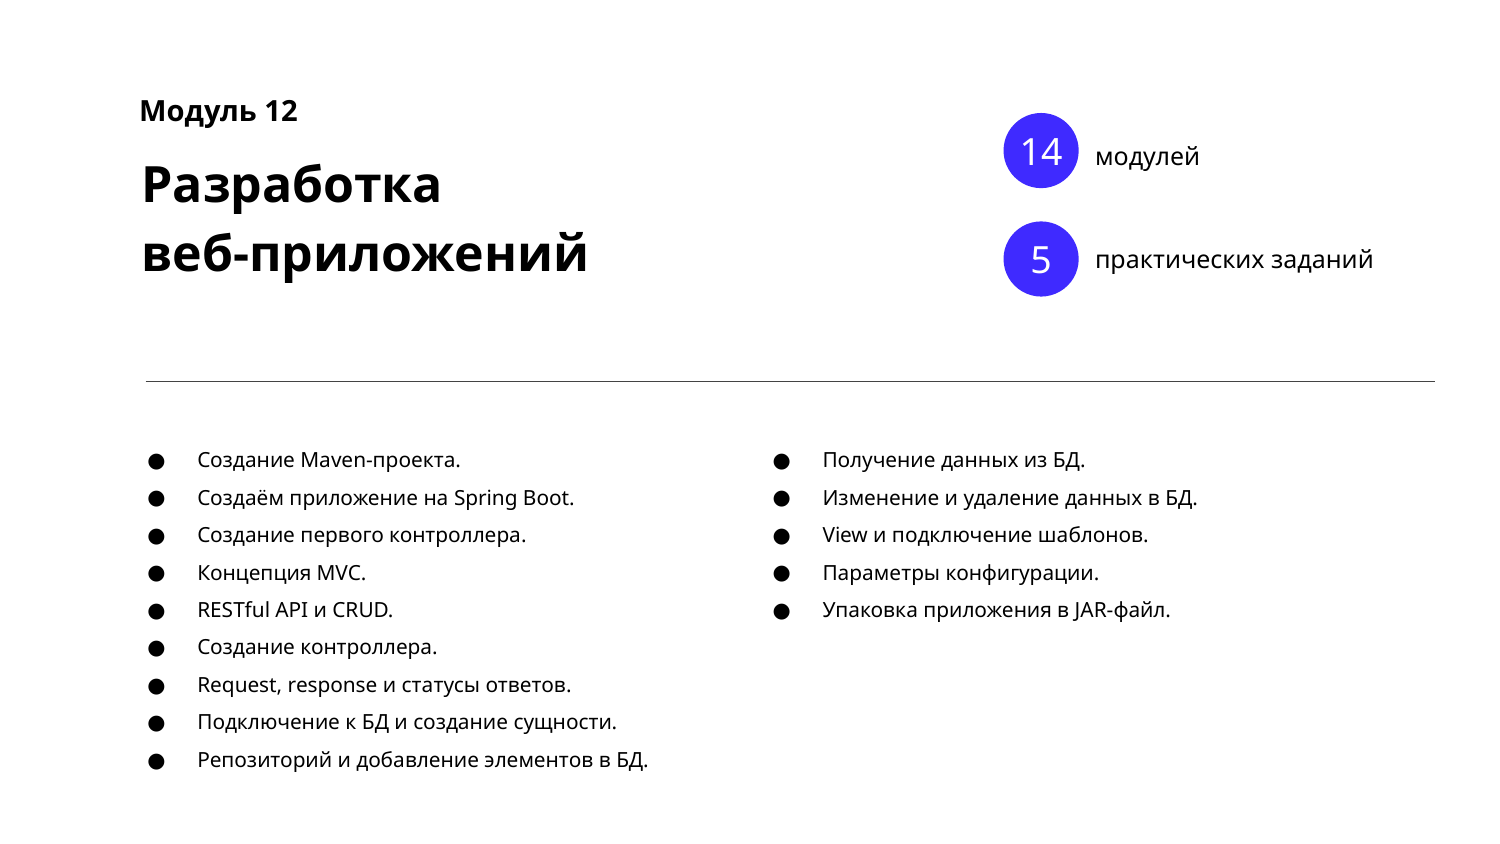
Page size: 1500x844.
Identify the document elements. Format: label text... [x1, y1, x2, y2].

text_box Создание Maven-проекта. Создаём приложение на Spring Boot. Создание первого контроллера. Концепция MVC. RESTful API и CRUD. Создание контроллера. Request, response и статусы ответов. Подключение к БД и создание сущности. Репозиторий и добавление элементов в БД. [122, 434, 731, 844]
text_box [1003, 221, 1079, 297]
text_box Разработка веб-приложений [141, 143, 652, 434]
text_box Получение данных из БД. Изменение и удаление данных в БД. View и подключение шаблонов. Параметры конфигурации. Упаковка приложения в JAR-файл. [747, 434, 1500, 625]
text_box модулей [1095, 135, 1293, 187]
list Модуль 12 [139, 87, 858, 130]
text_box практических заданий [1095, 239, 1441, 314]
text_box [1003, 112, 1079, 189]
